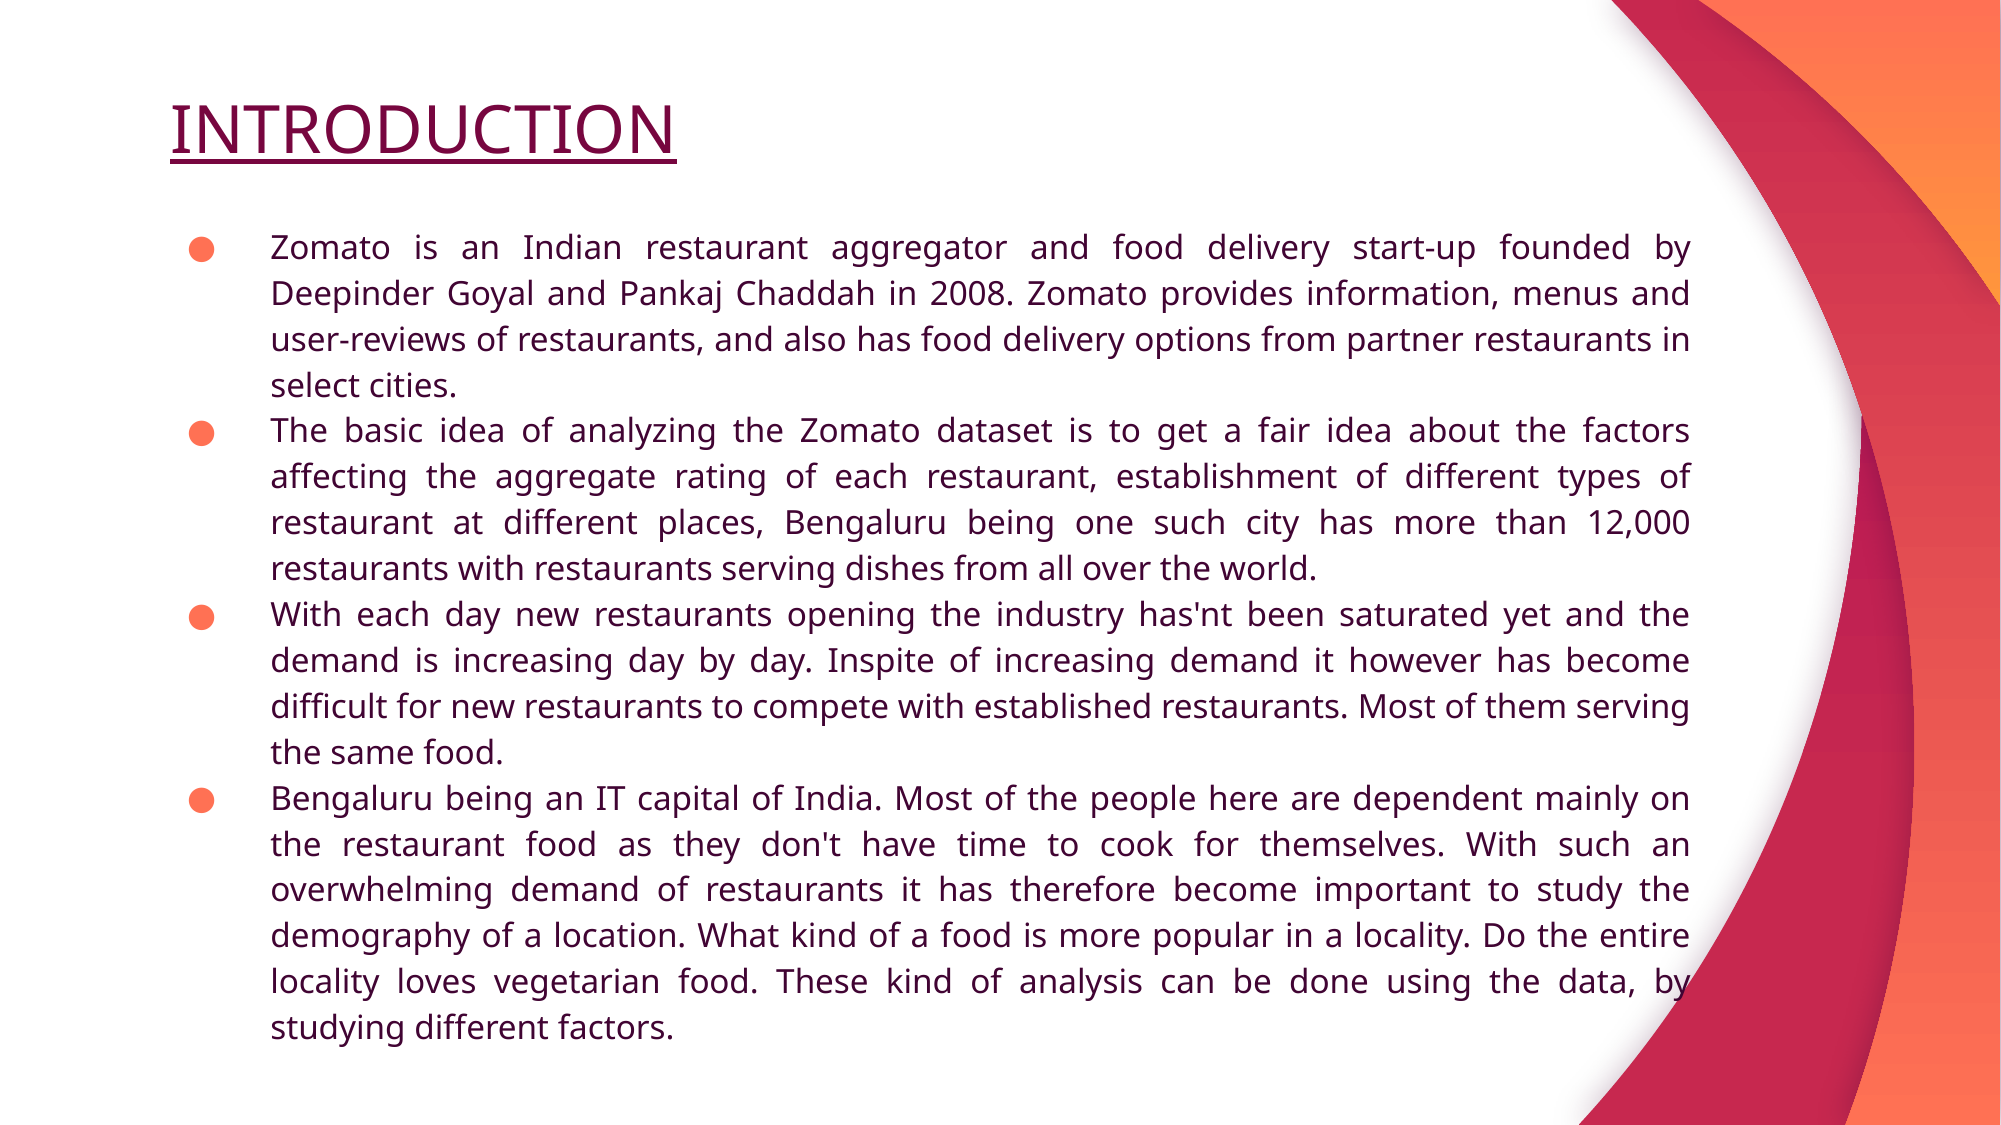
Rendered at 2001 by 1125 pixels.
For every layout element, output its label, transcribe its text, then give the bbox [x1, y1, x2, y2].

list Zomato is an Indian restaurant aggregator and food delivery start-up founded by Deepinder Goyal and Pankaj Chaddah in 2008. Zomato provides information, menus and user-reviews of restaurants, and also has food delivery options from partner restaurants in select cities. The basic idea of analyzing the Zomato dataset is to get a fair idea about the factors affecting the aggregate rating of each restaurant, establishment of different types of restaurant at different places, Bengaluru being one such city has more than 12,000 restaurants with restaurants serving dishes from all over the world. With each day new restaurants opening the industry has'nt been saturated yet and the demand is increasing day by day. Inspite of increasing demand it however has become difficult for new restaurants to compete with established restaurants. Most of them serving the same food. Bengaluru being an IT capital of India. Most of the people here are dependent mainly on the restaurant food as they don't have time to cook for themselves. With such an overwhelming demand of restaurants it has therefore become important to study the demography of a location. What kind of a food is more popular in a locality. Do the entire locality loves vegetarian food. These kind of analysis can be done using the data, by studying different factors. [170, 220, 1694, 960]
title INTRODUCTION [170, 81, 1694, 168]
